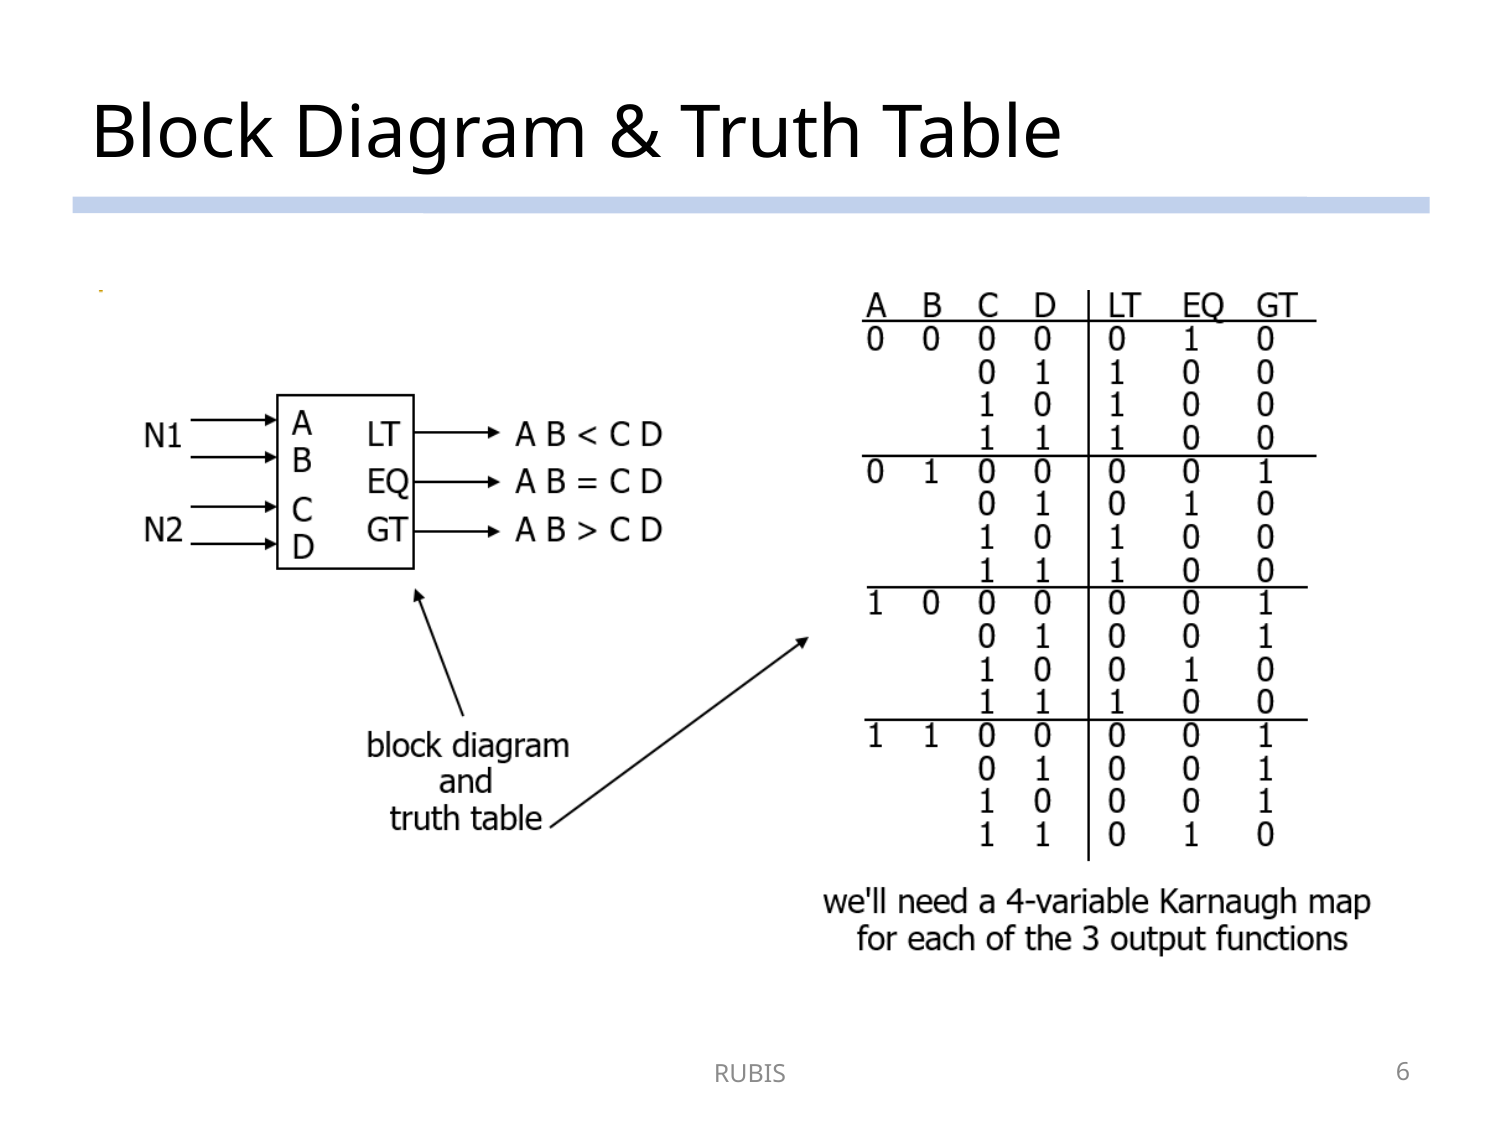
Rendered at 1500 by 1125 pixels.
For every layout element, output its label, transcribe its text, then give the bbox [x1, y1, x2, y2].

slide_number 6 [1074, 1042, 1425, 1103]
footer RUBIS [512, 1042, 988, 1103]
title Block Diagram & Truth Table [75, 45, 1425, 211]
picture [88, 289, 1412, 964]
